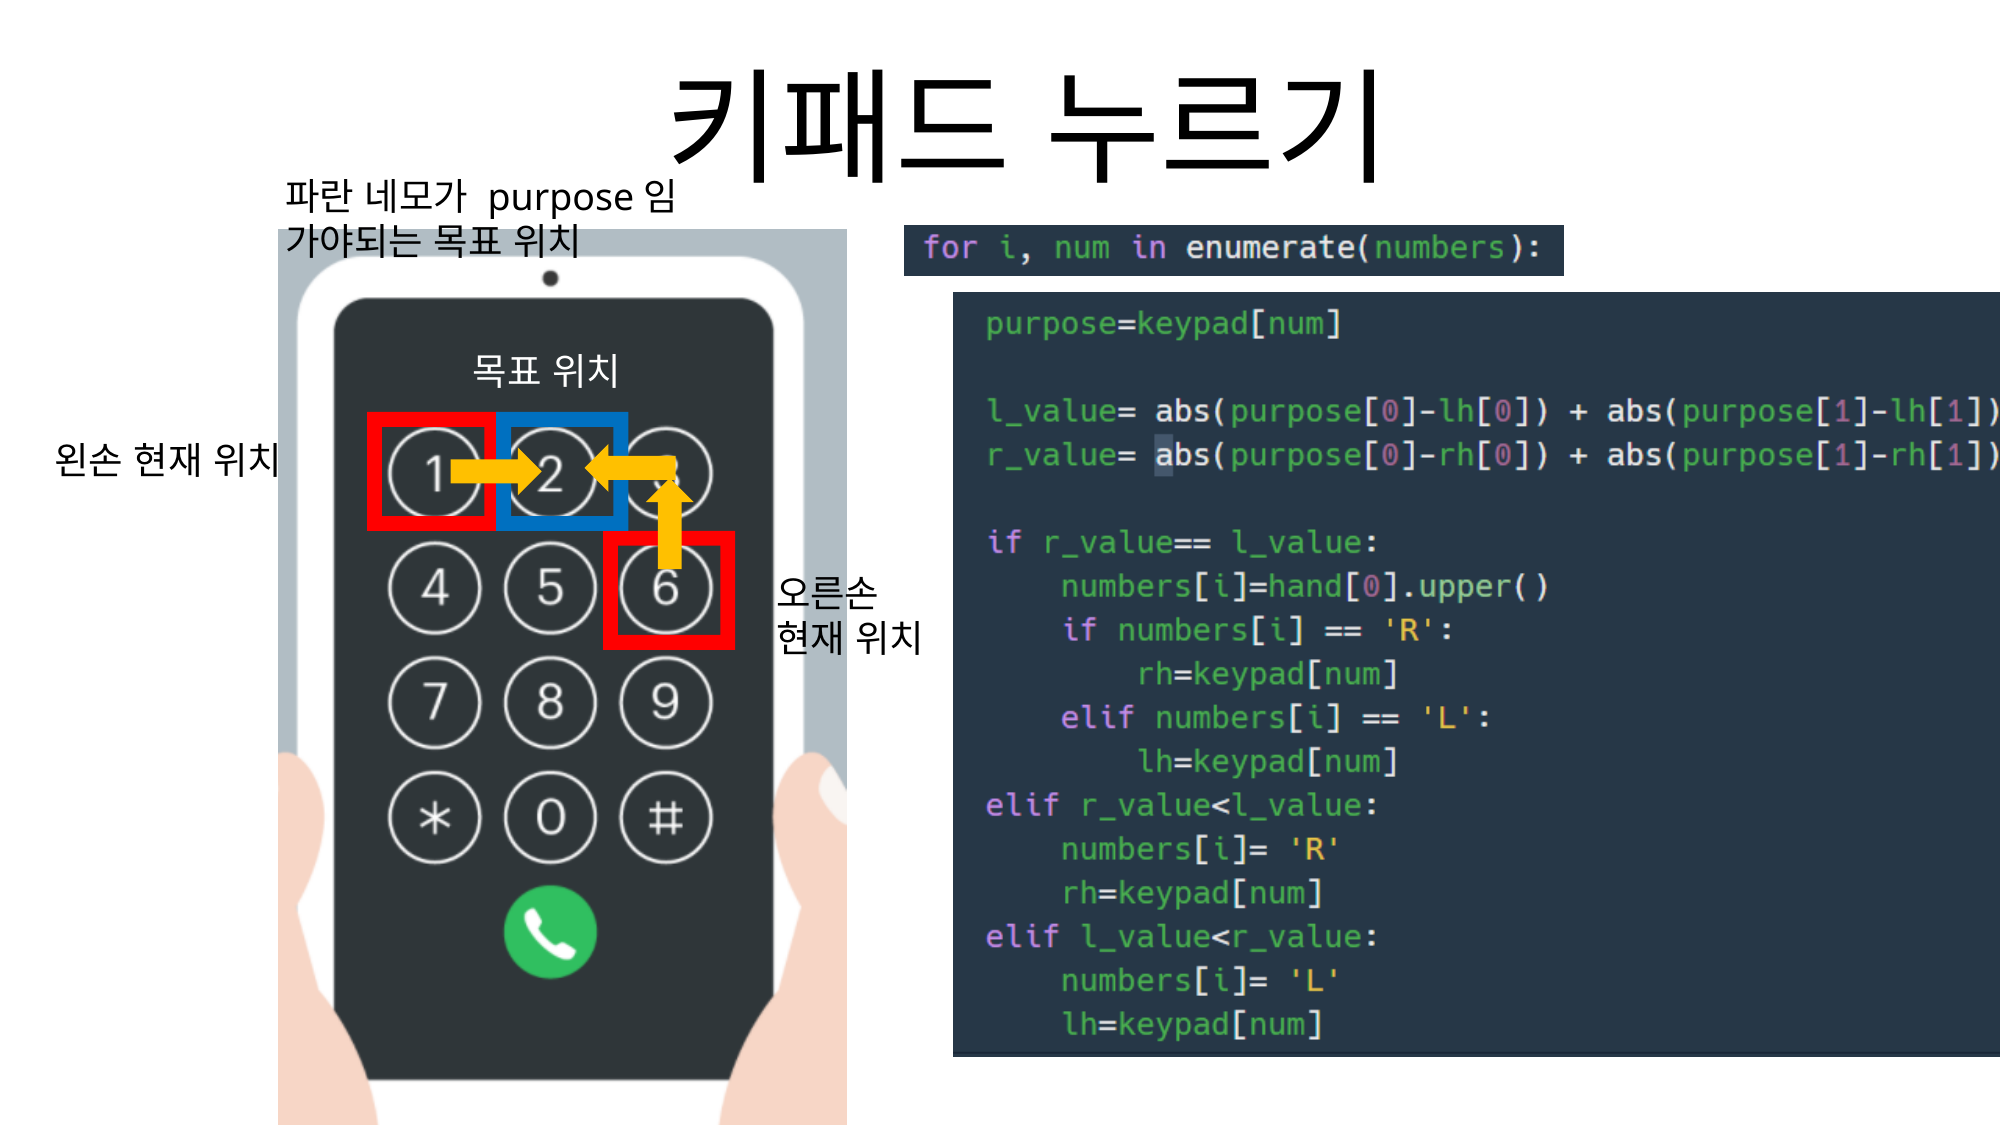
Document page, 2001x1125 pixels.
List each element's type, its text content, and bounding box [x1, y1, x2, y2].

picture [278, 229, 847, 1125]
text_box 오른손 현재 위치 [847, 562, 940, 668]
text_box 왼손 현재 위치 [39, 430, 278, 490]
text_box 파란 네모가 purpose임 가야되는 목표 위치 [270, 165, 693, 271]
picture [953, 292, 2000, 1057]
title 키패드 누르기 [278, 37, 1779, 209]
picture [904, 225, 1564, 276]
